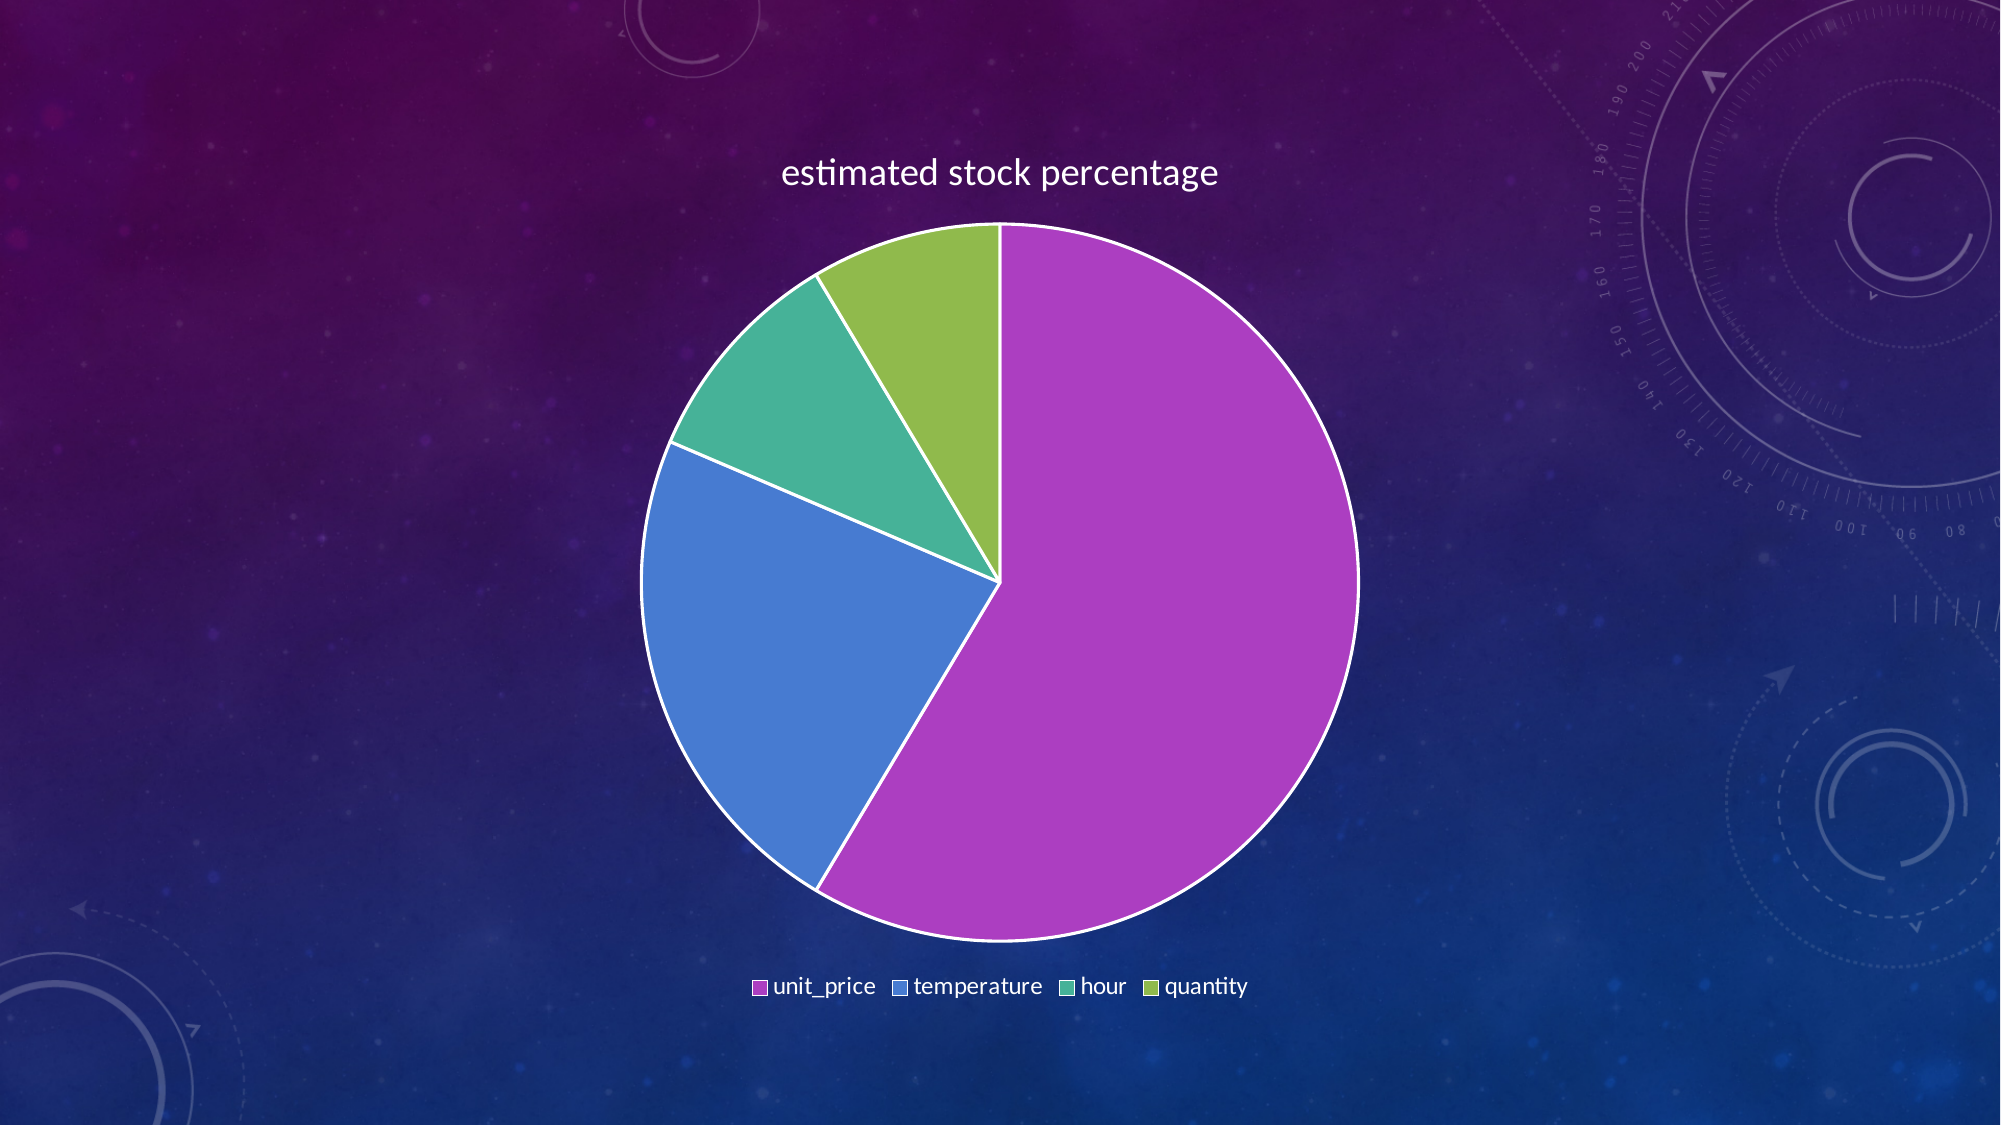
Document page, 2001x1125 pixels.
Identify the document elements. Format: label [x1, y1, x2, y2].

chart [332, 117, 1667, 1008]
picture [0, 0, 2001, 1125]
